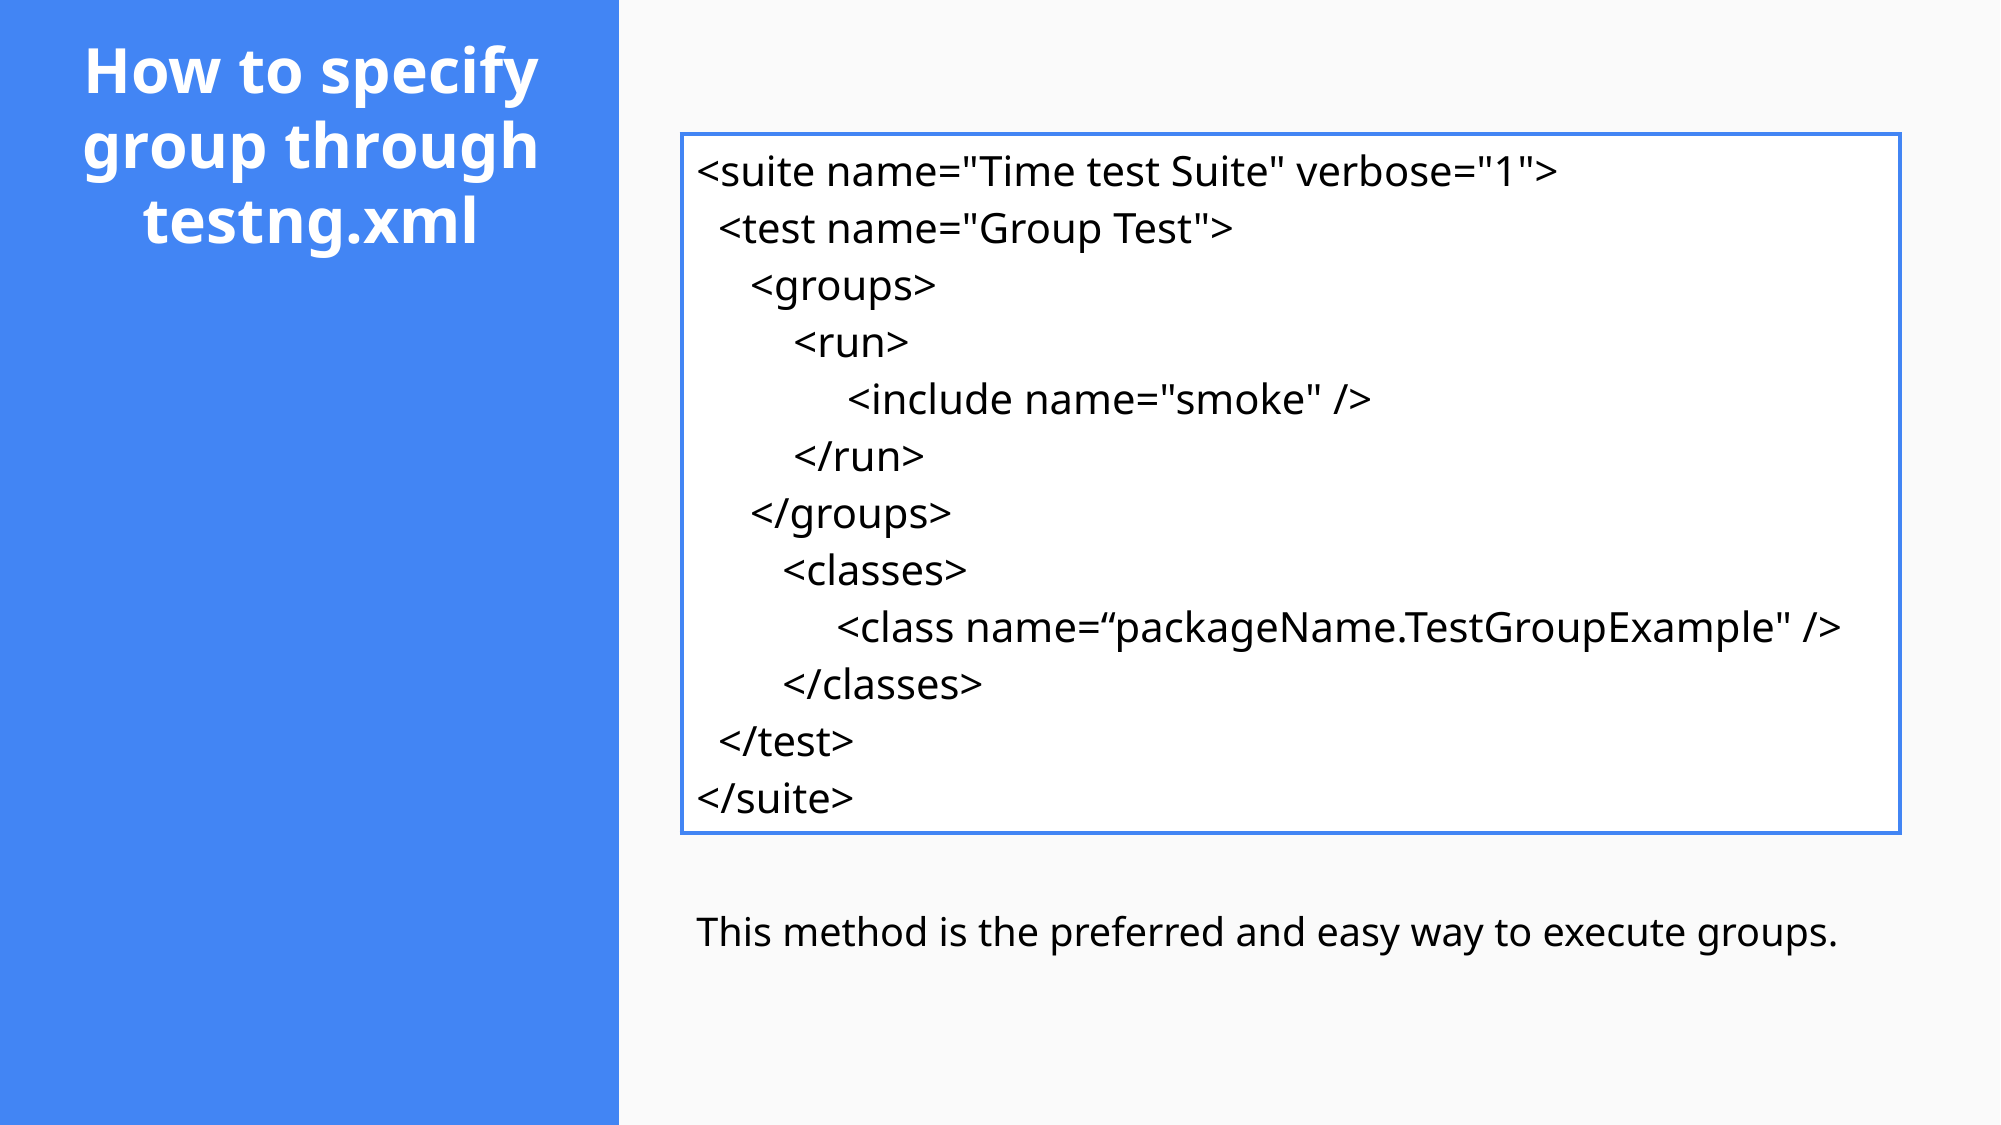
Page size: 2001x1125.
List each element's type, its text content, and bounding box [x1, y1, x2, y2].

text_box This method is the preferred and easy way to execute groups. [681, 892, 1941, 997]
title How to specify group through testng.xml [23, 23, 600, 272]
table_header <suite name="Time test Suite" verbose="1"> <test name="Group Test"> <groups> <run> <include name="smoke" /> </run> </groups> <classes> <class name=“packageName.TestGroupExample" /> </classes> </test> </suite> [684, 136, 1898, 831]
